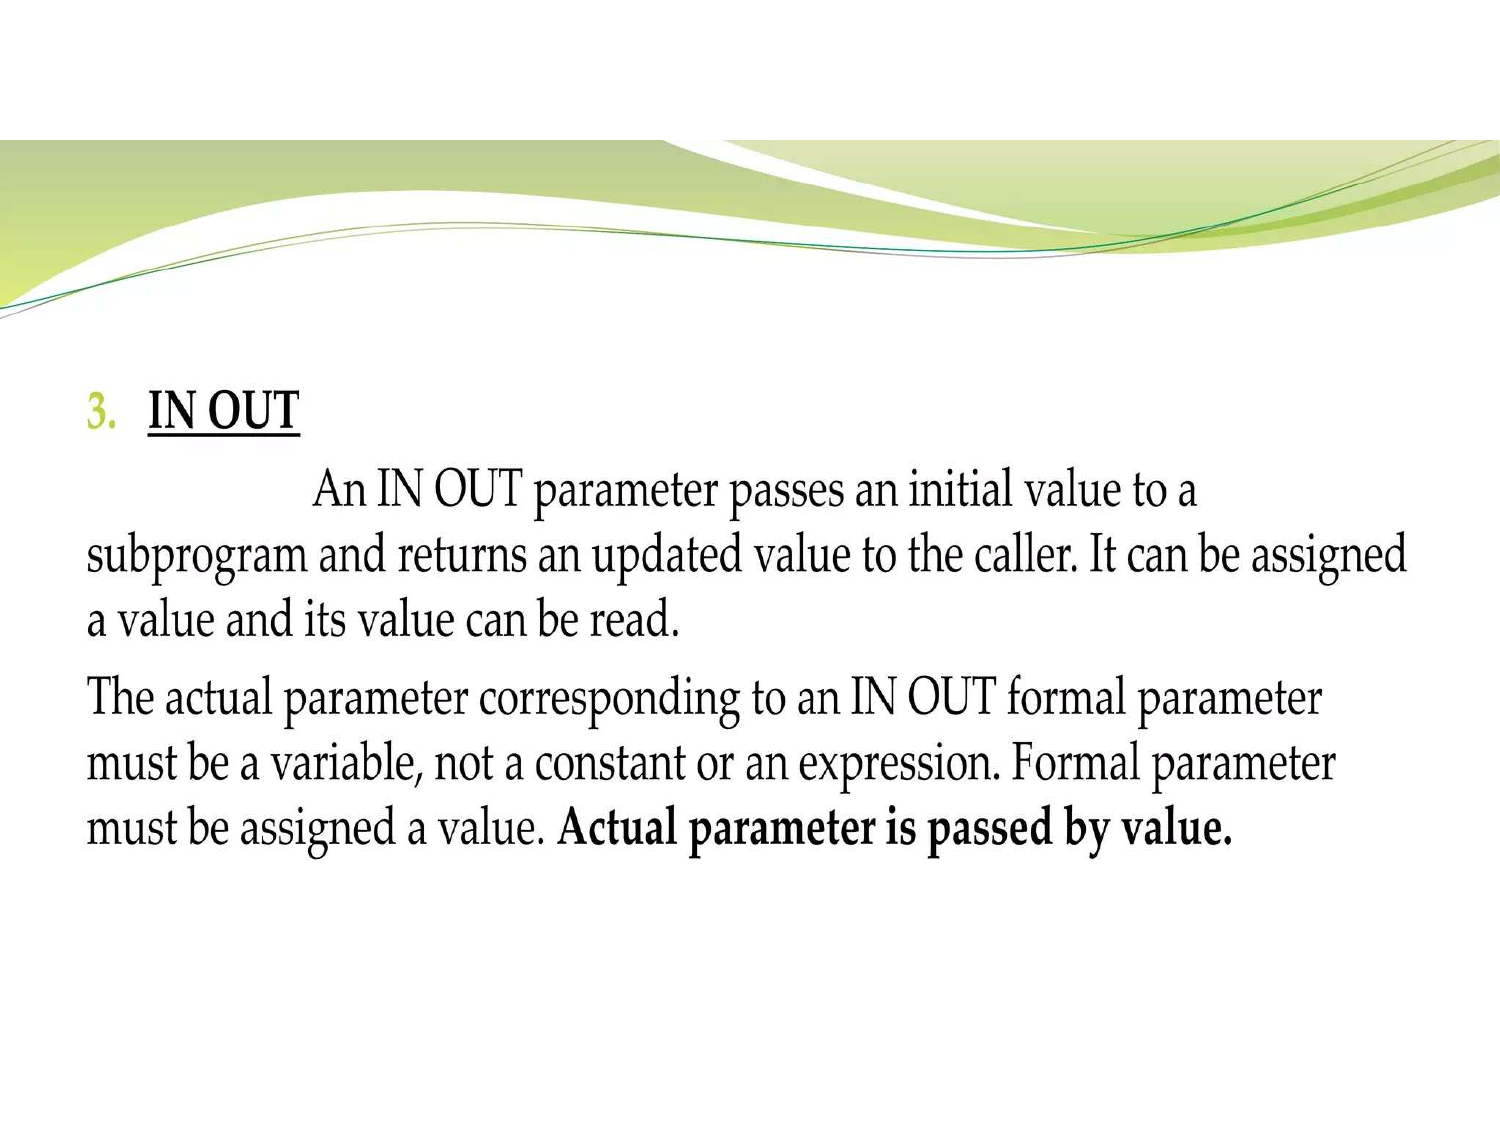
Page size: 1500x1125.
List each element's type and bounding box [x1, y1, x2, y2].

picture [0, 140, 1500, 1125]
